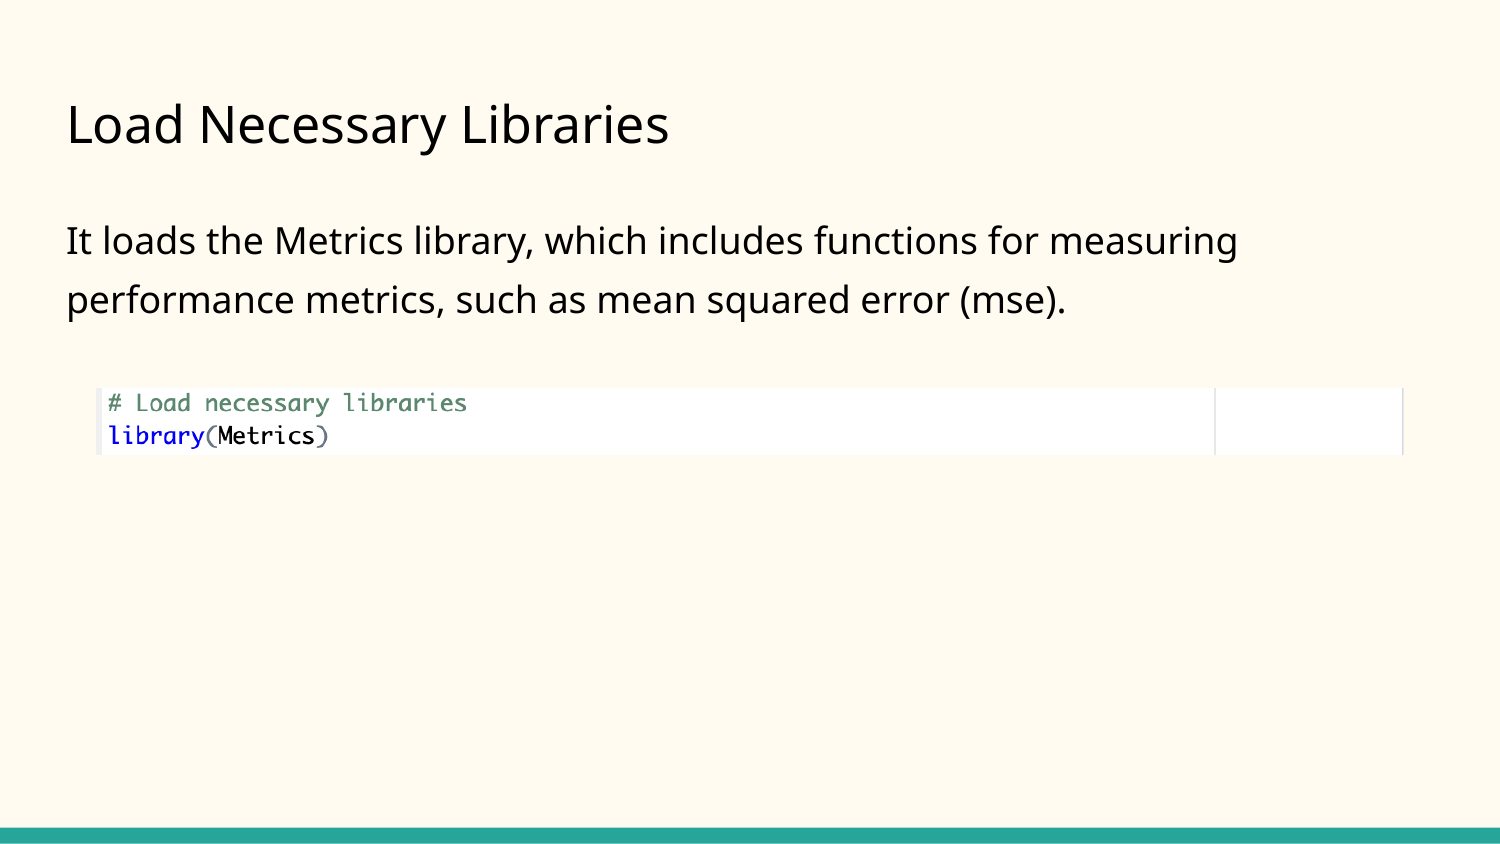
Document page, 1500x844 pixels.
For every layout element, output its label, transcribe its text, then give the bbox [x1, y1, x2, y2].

title Load Necessary Libraries [51, 72, 1449, 174]
picture [95, 388, 1405, 456]
list It loads the Metrics library, which includes functions for measuring performance metrics, such as mean squared error (mse). [51, 192, 1449, 750]
